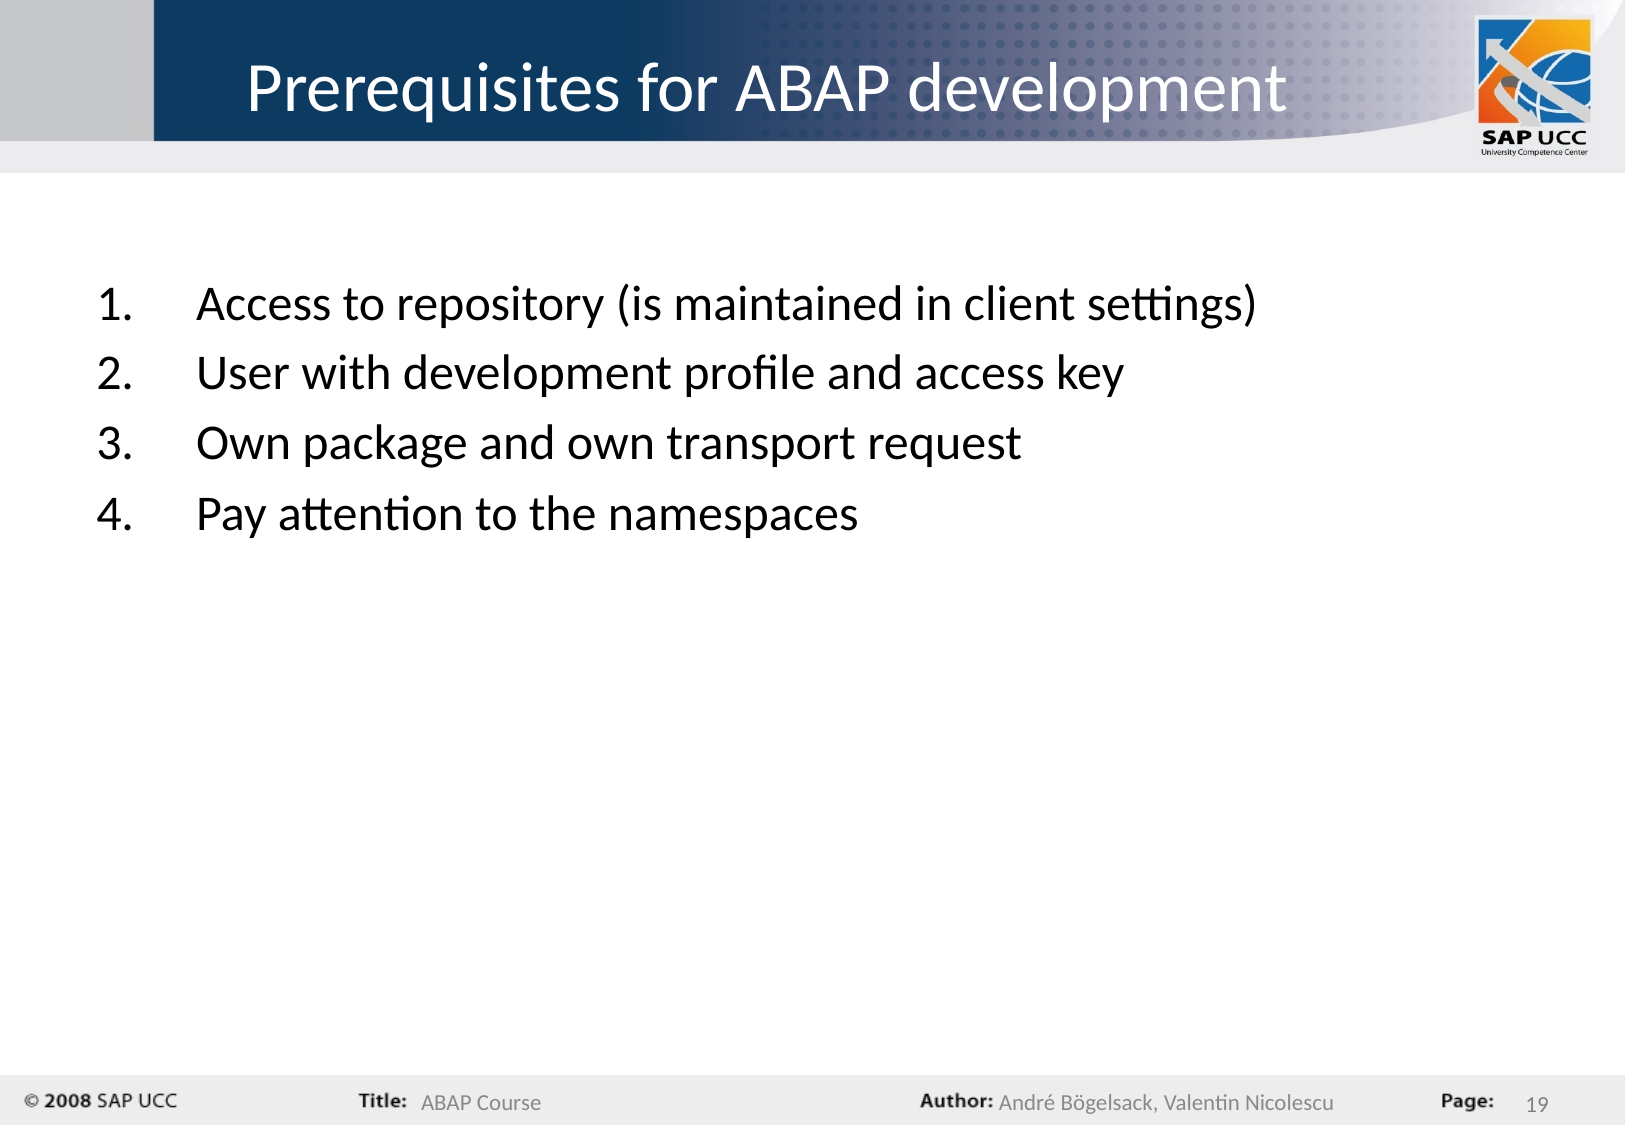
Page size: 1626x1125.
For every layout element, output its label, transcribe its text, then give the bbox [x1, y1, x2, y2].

title Prerequisites for ABAP development [164, 11, 1372, 134]
list Access to repository (is maintained in client settings) User with development profile and access key Own package and own transport request Pay attention to the namespaces [81, 262, 1544, 1005]
picture [0, 1075, 1625, 1125]
picture [0, 0, 1625, 173]
